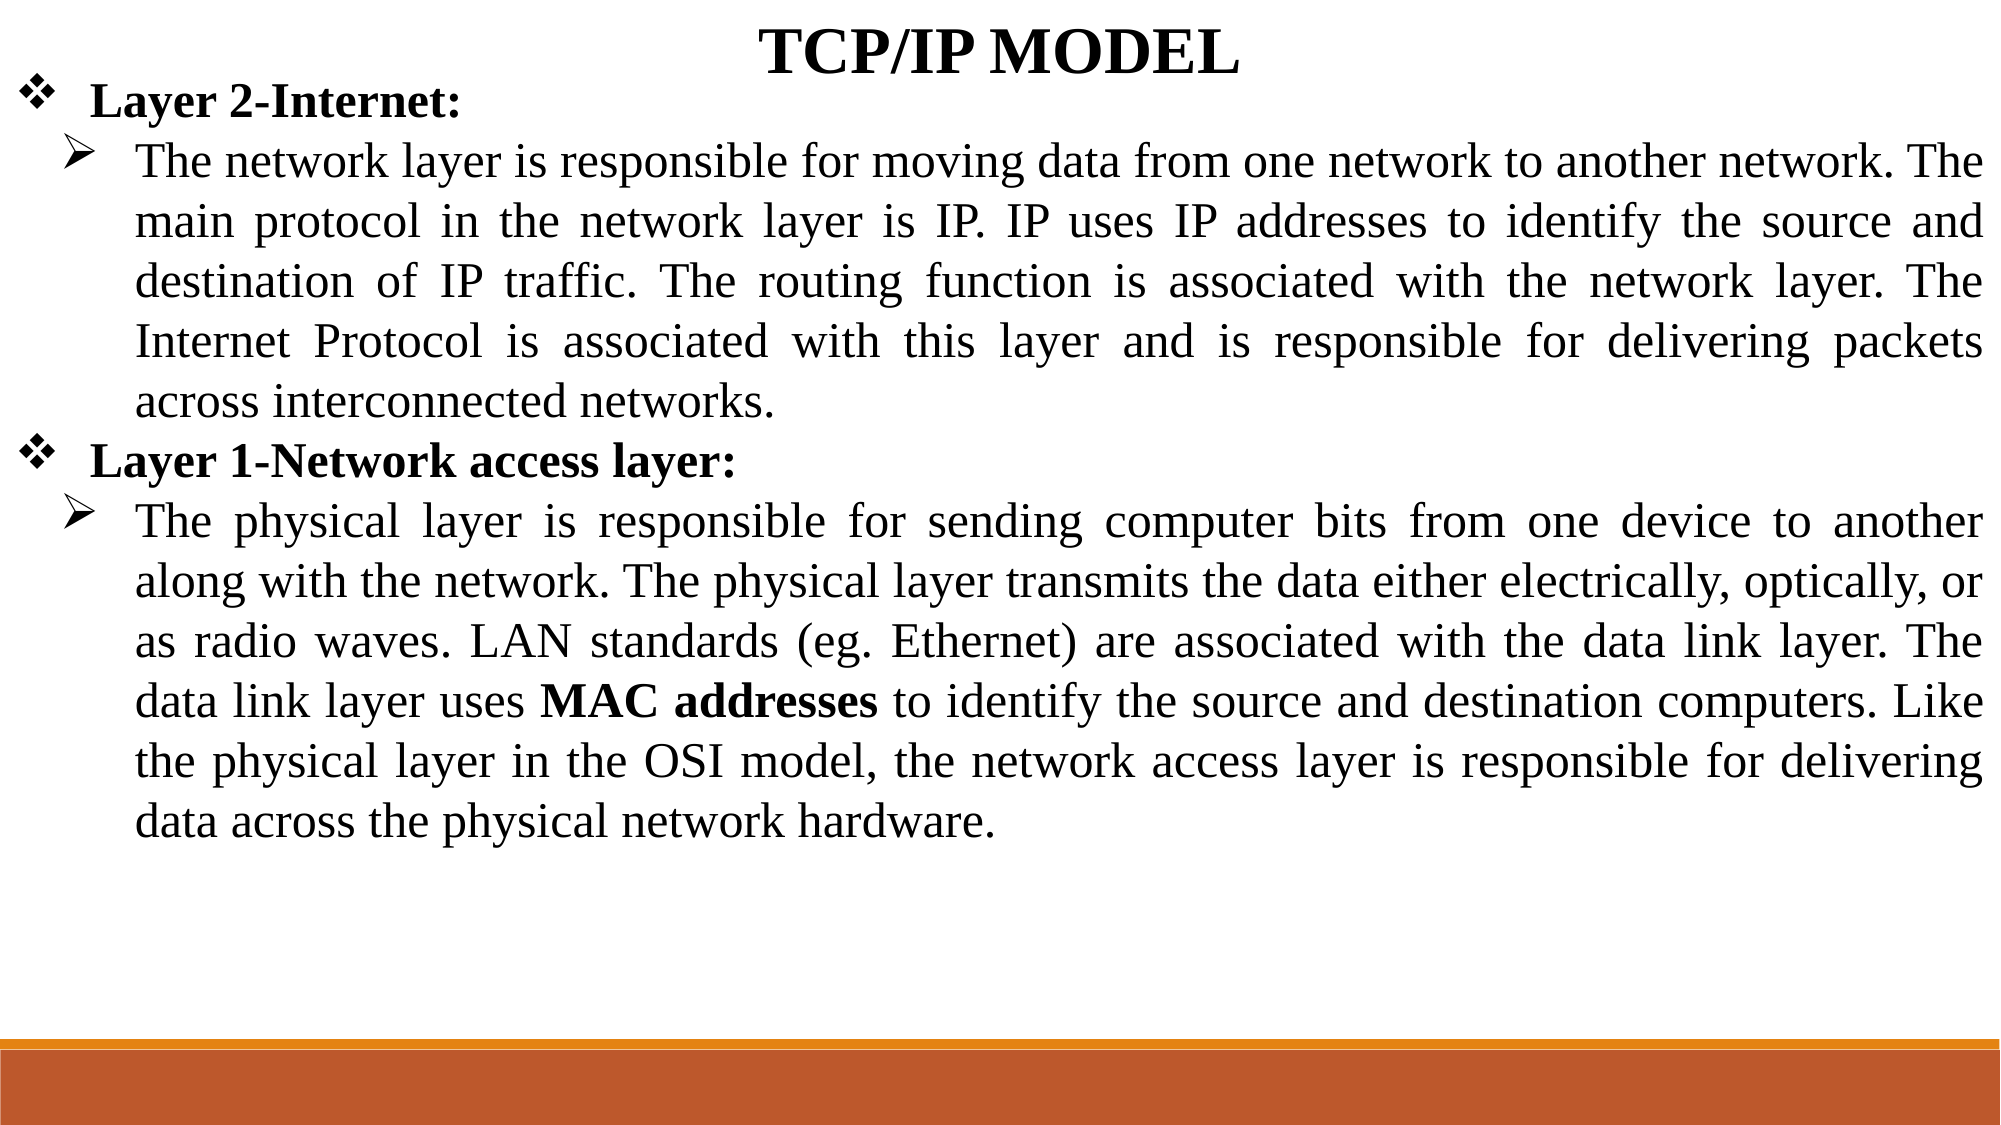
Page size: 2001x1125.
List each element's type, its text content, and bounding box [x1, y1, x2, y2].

text_box Layer 2-Internet: The network layer is responsible for moving data from one network to another network. The main protocol in the network layer is IP. IP uses IP addresses to identify the source and destination of IP traffic. The routing function is associated with the network layer. The Internet Protocol is associated with this layer and is responsible for delivering packets across interconnected networks. Layer 1-Network access layer: The physical layer is responsible for sending computer bits from one device to another along with the network. The physical layer transmits the data either electrically, optically, or as radio waves. LAN standards (eg. Ethernet) are associated with the data link layer. The data link layer uses MAC addresses to identify the source and destination computers. Like the physical layer in the OSI model, the network access layer is responsible for delivering data across the physical network hardware. [0, 60, 2000, 855]
text_box TCP/IP MODEL [0, 0, 2000, 60]
